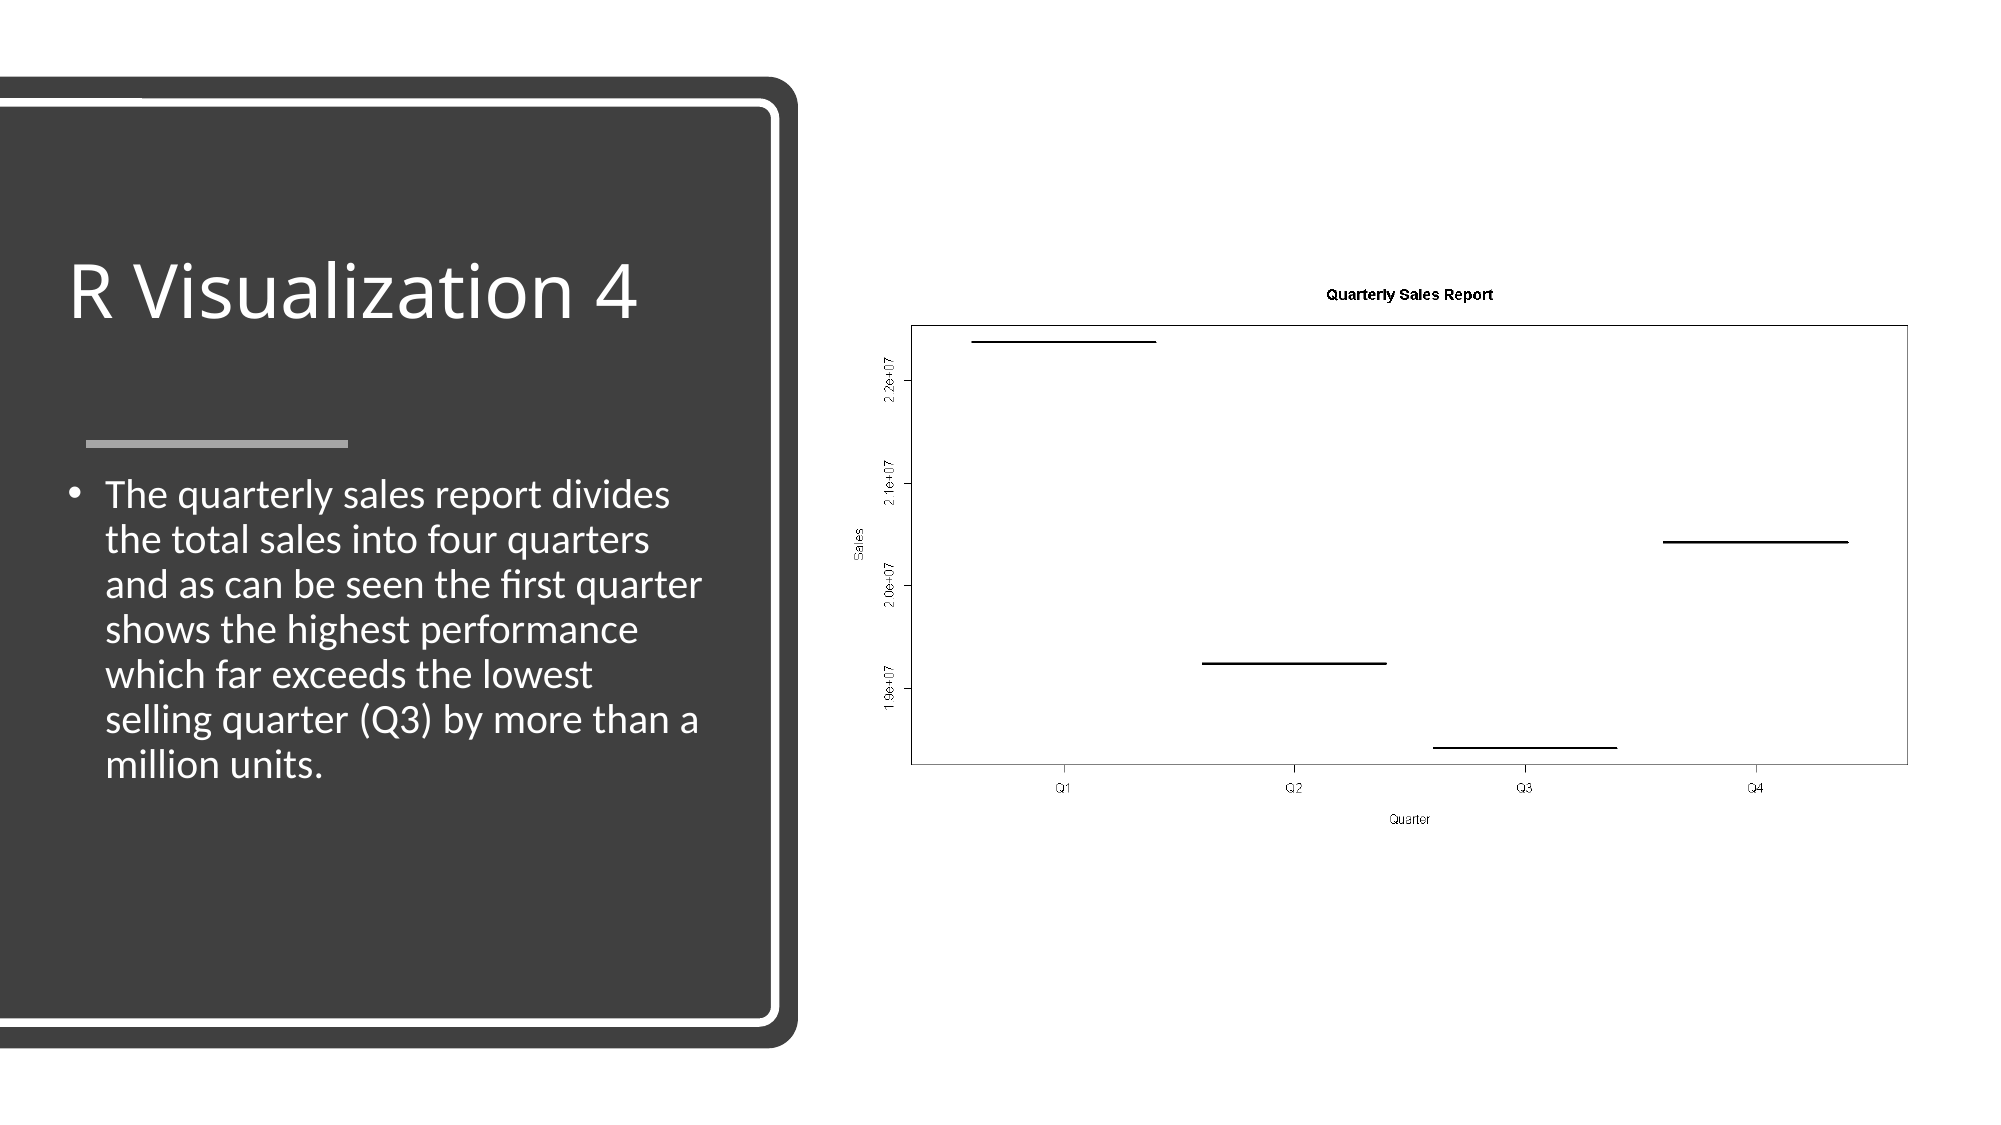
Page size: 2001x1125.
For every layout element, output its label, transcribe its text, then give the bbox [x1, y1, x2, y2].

text_box [0, 101, 777, 1024]
list The quarterly sales report divides the total sales into four quarters and as can be seen the first quarter shows the highest performance which far exceeds the lowest selling quarter (Q3) by more than a million units. [52, 464, 725, 964]
title R Visualization 4 [52, 160, 725, 428]
text_box [0, 75, 799, 1050]
picture [853, 271, 1927, 828]
